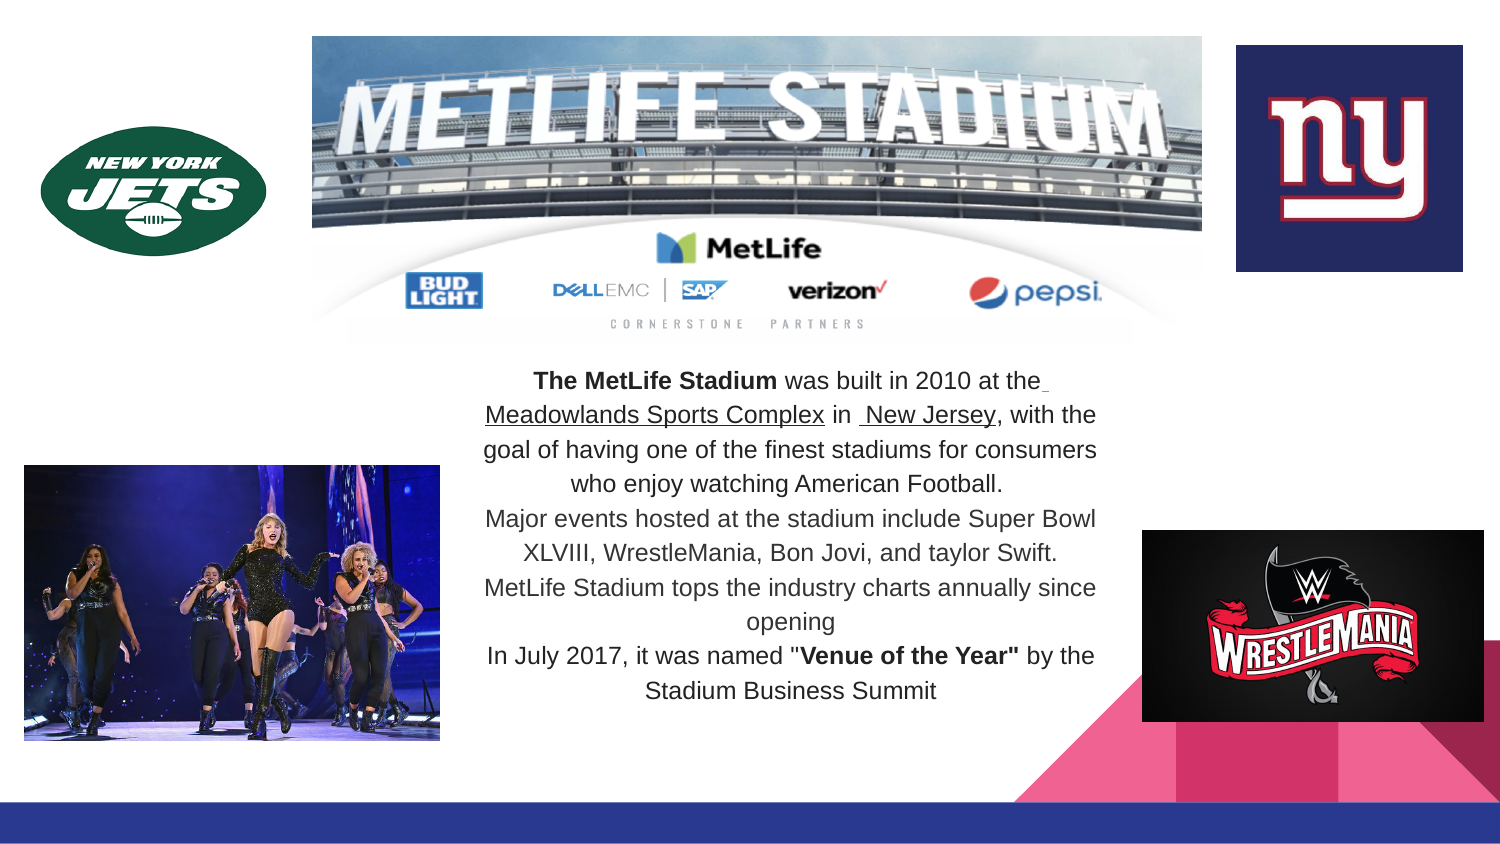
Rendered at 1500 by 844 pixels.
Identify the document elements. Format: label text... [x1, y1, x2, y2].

picture [24, 61, 283, 320]
picture [1142, 529, 1484, 723]
picture [24, 465, 440, 741]
list The MetLife Stadium was built in 2010 at the Meadowlands Sports Complex in New Jersey, with the goal of having one of the finest stadiums for consumers who enjoy watching American Football. Major events hosted at the stadium include Super Bowl XLVIII, WrestleMania, Bon Jovi, and taylor Swift. MetLife Stadium tops the industry charts annually since opening In July 2017, it was named "Venue of the Year" by the Stadium Business Summit [461, 353, 1121, 761]
picture [311, 36, 1203, 346]
picture [1236, 45, 1464, 272]
